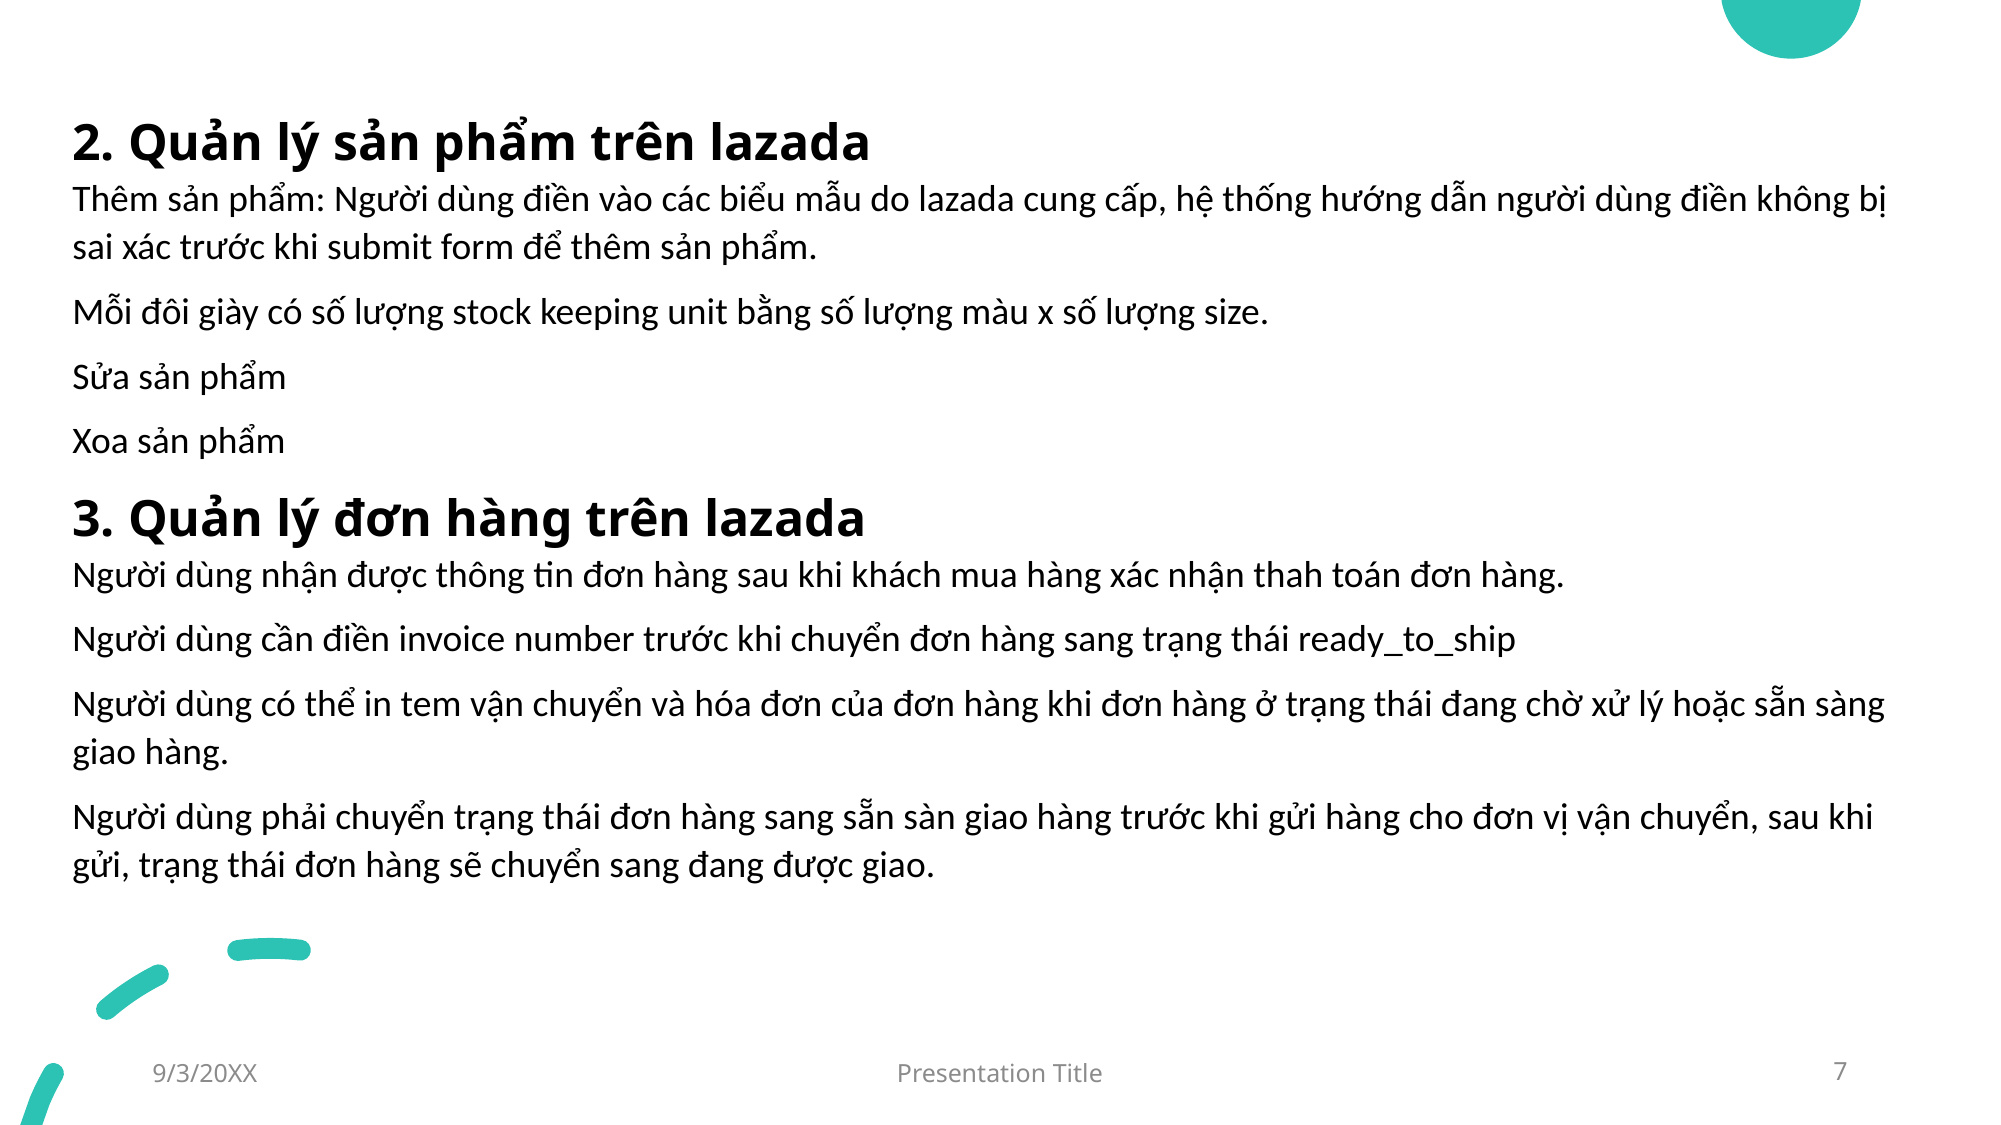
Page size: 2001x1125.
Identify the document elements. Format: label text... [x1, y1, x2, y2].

text_box 2. Quản lý sản phẩm trên lazada Thêm sản phẩm: Người dùng điền vào các biểu mẫu do lazada cung cấp, hệ thống hướng dẫn người dùng điền không bị sai xác trước khi submit form để thêm sản phẩm. Mỗi đôi giày có số lượng stock keeping unit bằng số lượng màu x số lượng size. Sửa sản phẩm Xoa sản phẩm 3. Quản lý đơn hàng trên lazada Người dùng nhận được thông tin đơn hàng sau khi khách mua hàng xác nhận thah toán đơn hàng. Người dùng cần điền invoice number trước khi chuyển đơn hàng sang trạng thái ready_to_ship Người dùng có thể in tem vận chuyển và hóa đơn của đơn hàng khi đơn hàng ở trạng thái đang chờ xử lý hoặc sẵn sàng giao hàng. Người dùng phải chuyển trạng thái đơn hàng sang sẵn sàn giao hàng trước khi gửi hàng cho đơn vị vận chuyển, sau khi gửi, trạng thái đơn hàng sẽ chuyển sang đang được giao. [57, 99, 1943, 893]
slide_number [137, 1042, 588, 1103]
footer Presentation Title [662, 1042, 1338, 1103]
slide_number 7 [1412, 1042, 1863, 1103]
